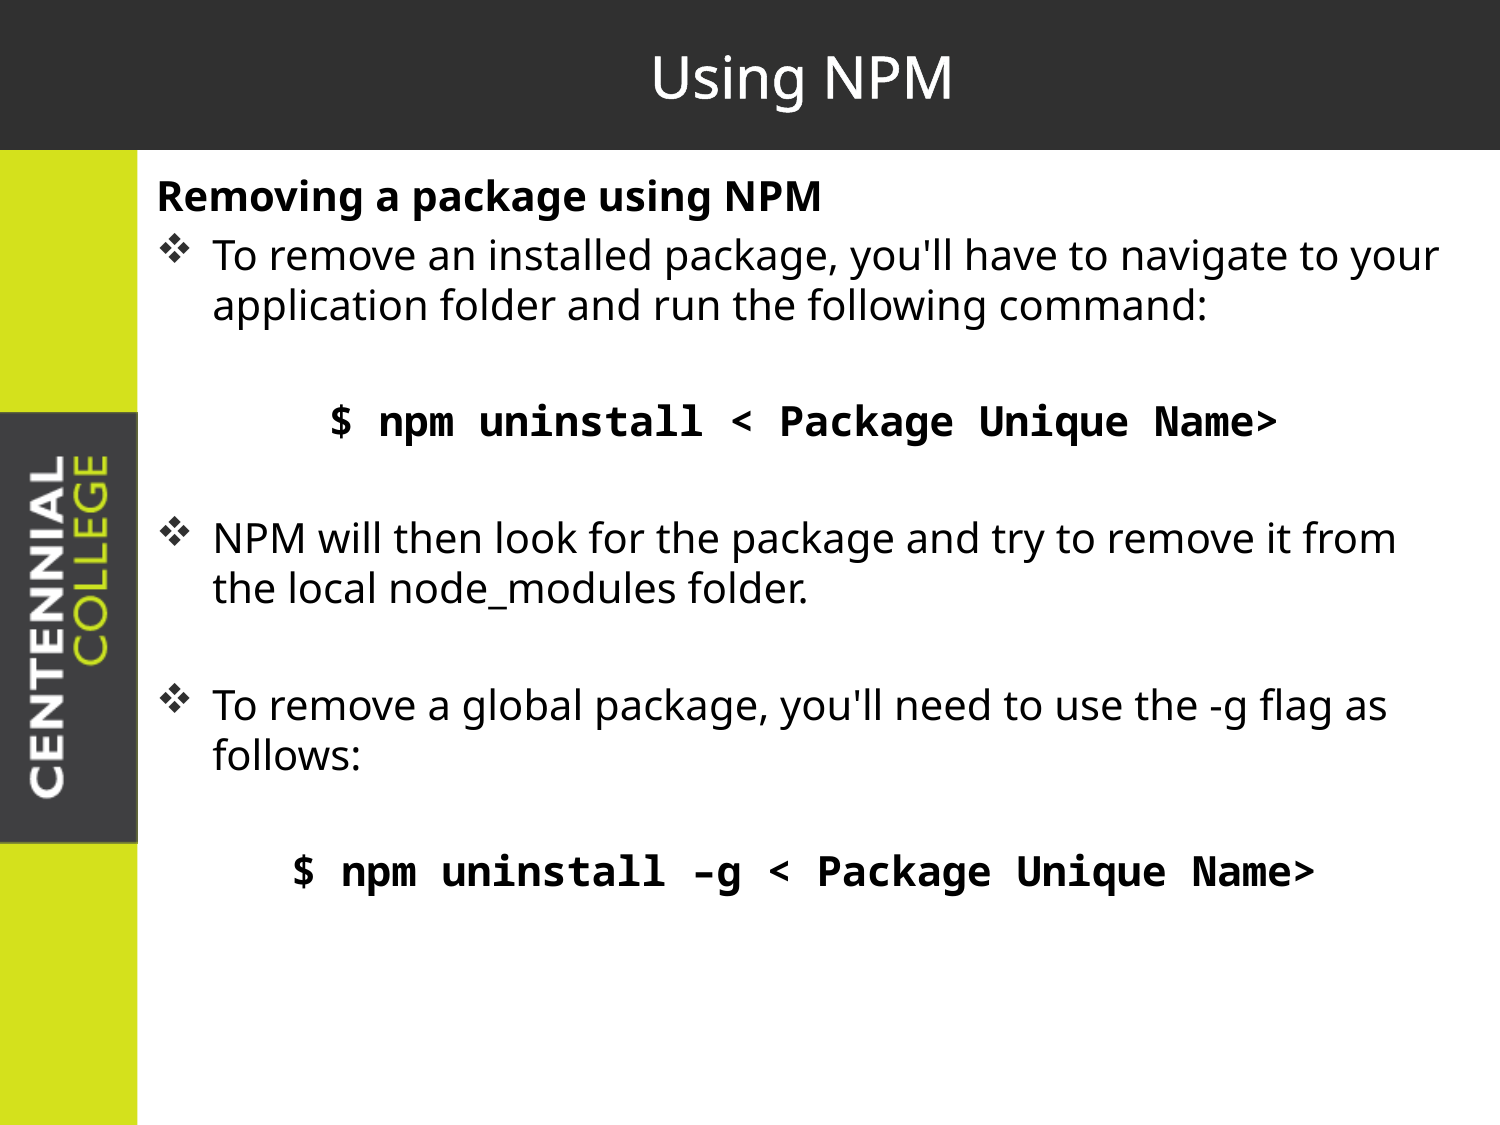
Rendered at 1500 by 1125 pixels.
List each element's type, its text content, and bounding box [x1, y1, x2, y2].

title Using NPM [137, 0, 1467, 150]
list Removing a package using NPM To remove an installed package, you'll have to navigate to your application folder and run the following command: $ npm uninstall < Package Unique Name> NPM will then look for the package and try to remove it from the local node_modules folder. To remove a global package, you'll need to use the -g flag as follows: $ npm uninstall –g < Package Unique Name> [141, 162, 1467, 1088]
picture [0, 412, 138, 844]
